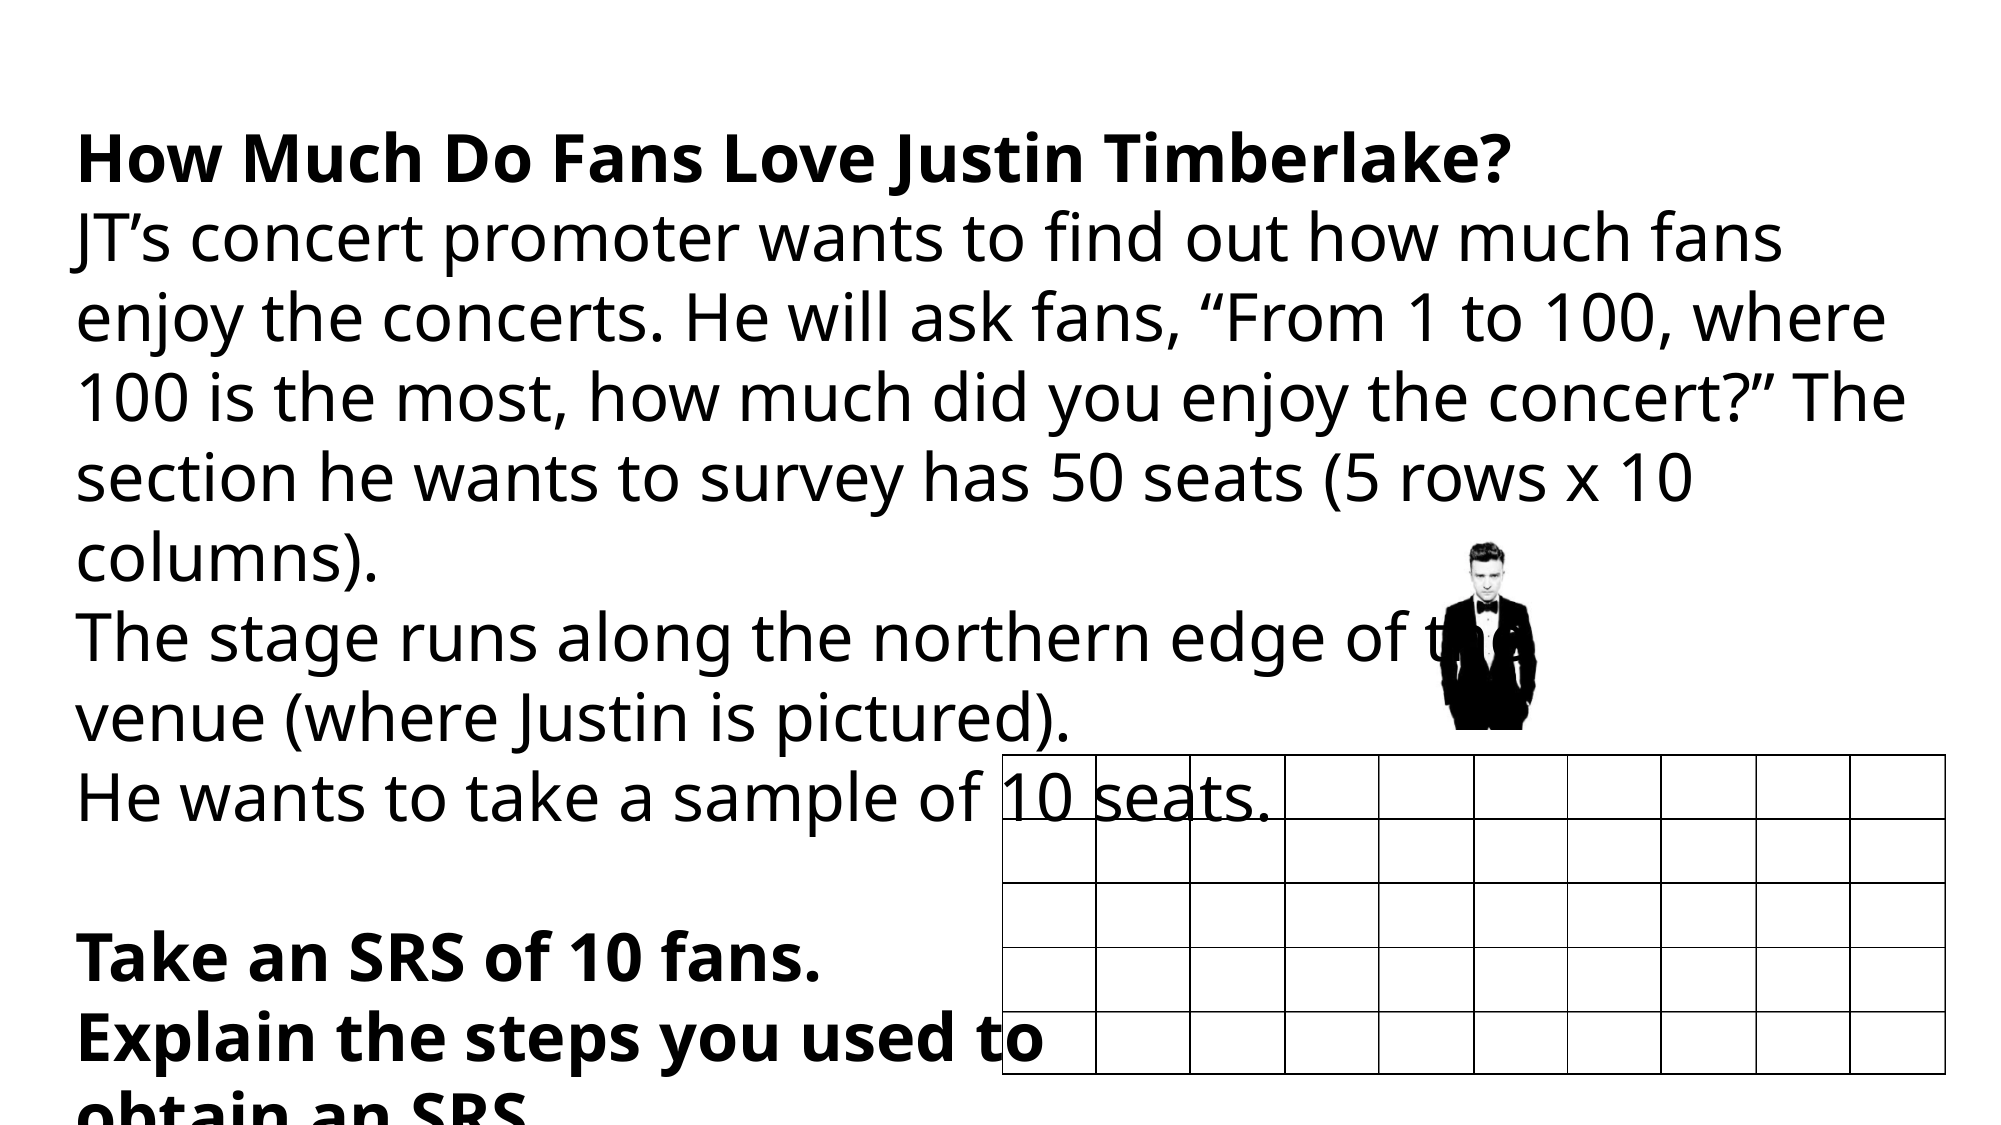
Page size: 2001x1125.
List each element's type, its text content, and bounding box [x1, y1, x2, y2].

text_box How Much Do Fans Love Justin Timberlake? JT’s concert promoter wants to find out how much fans enjoy the concerts. He will ask fans, “From 1 to 100, where 100 is the most, how much did you enjoy the concert?” The section he wants to survey has 50 seats (5 rows x 10 columns). The stage runs along the northern edge of the venue (where Justin is pictured). He wants to take a sample of 10 seats. Take an SRS of 10 fans. Explain the steps you used to obtain an SRS. [60, 67, 1929, 1125]
picture [977, 530, 1970, 1097]
